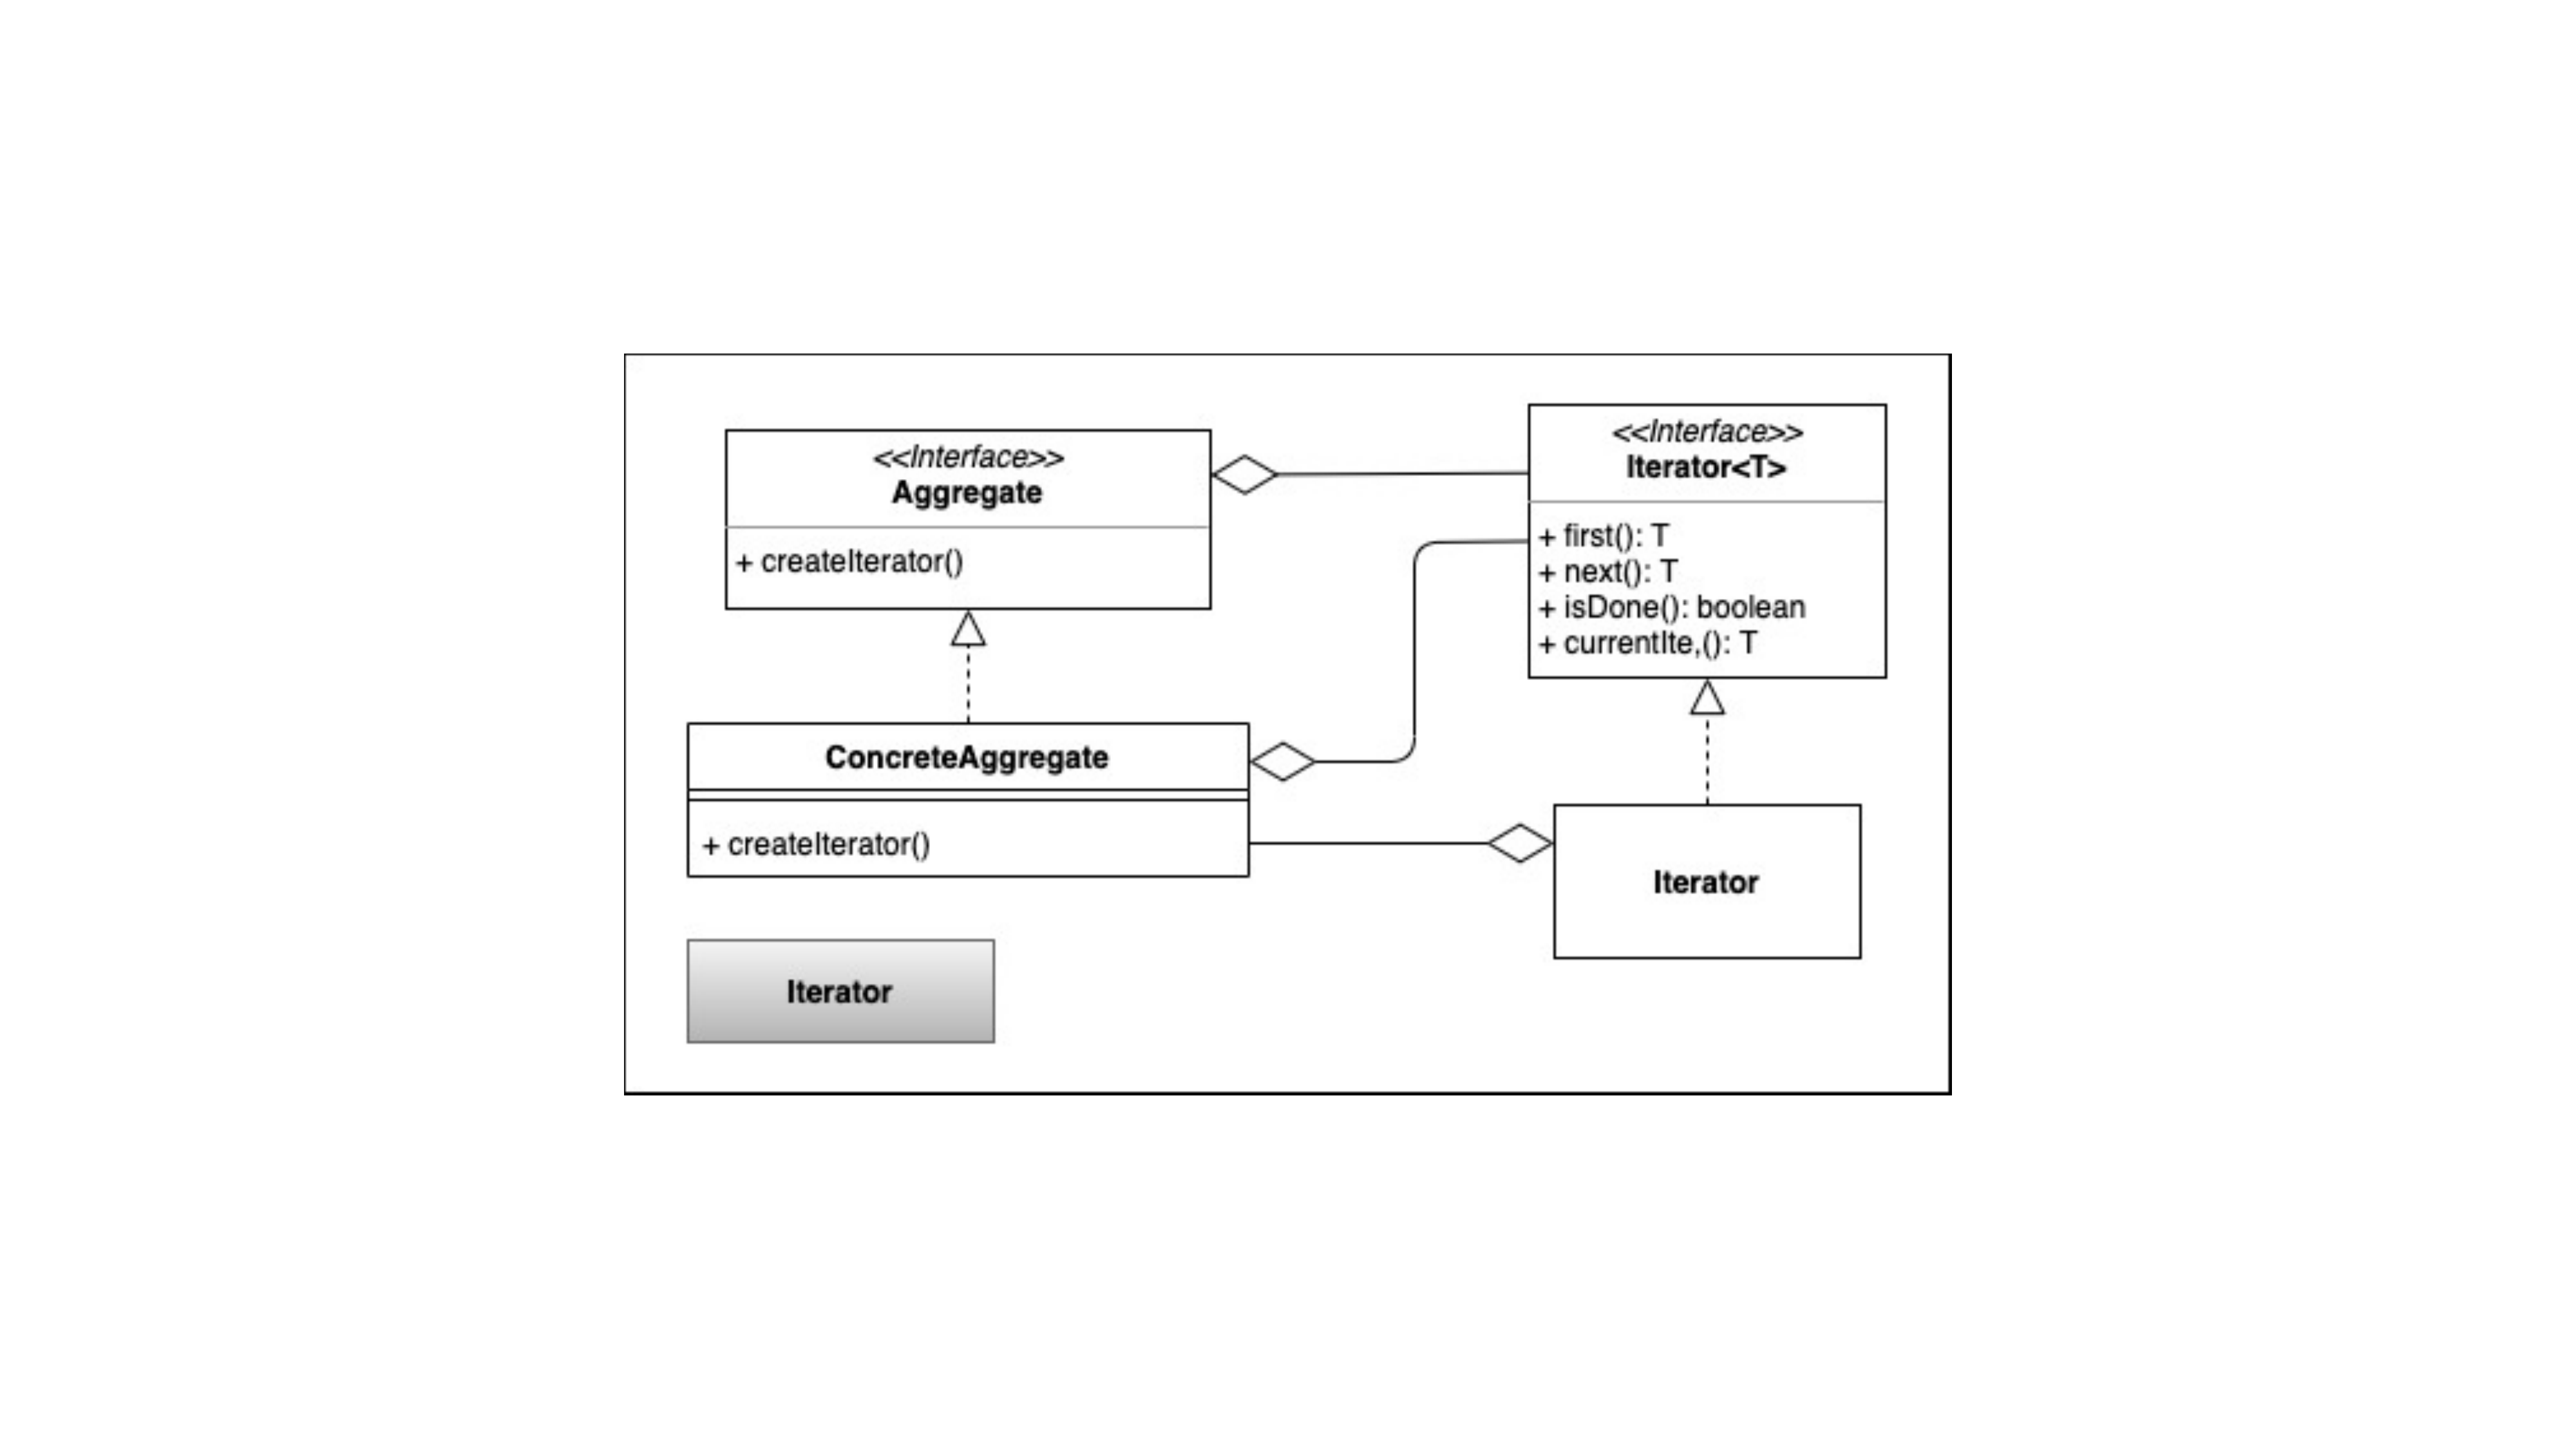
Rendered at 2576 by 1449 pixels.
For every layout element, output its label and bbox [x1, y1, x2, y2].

picture [624, 354, 1952, 1095]
